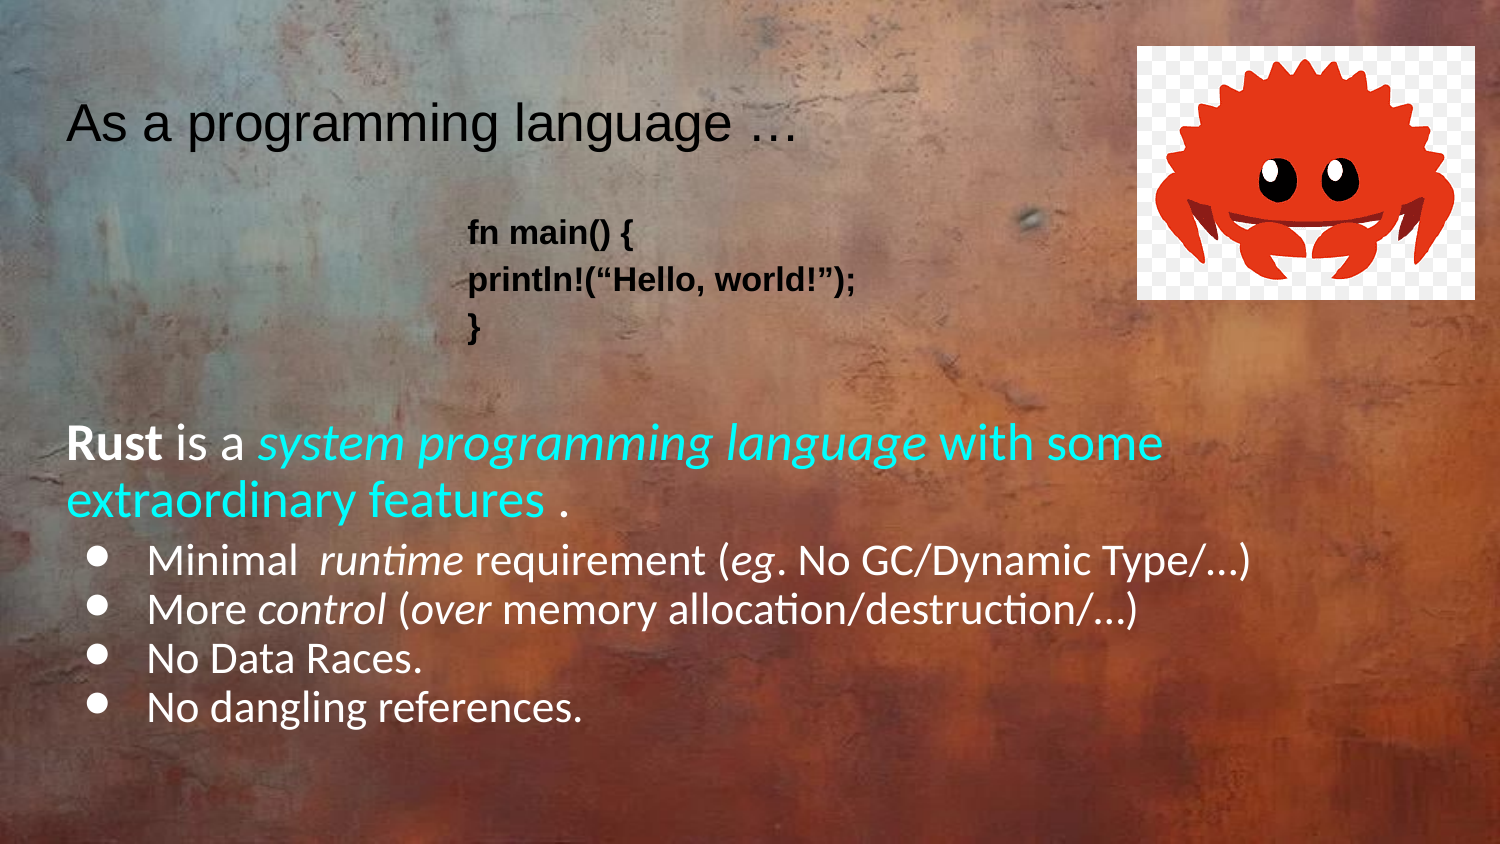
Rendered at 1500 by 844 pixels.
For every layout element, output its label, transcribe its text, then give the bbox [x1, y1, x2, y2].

list fn main() { println!(“Hello, world!”); } Rust is a system programming language with some extraordinary features . Minimal runtime requirement (eg. No GC/Dynamic Type/…) More control (over memory allocation/destruction/…) No Data Races. No dangling references. [51, 189, 1449, 750]
picture [0, 0, 1500, 844]
title As a programming language … [51, 72, 1131, 167]
